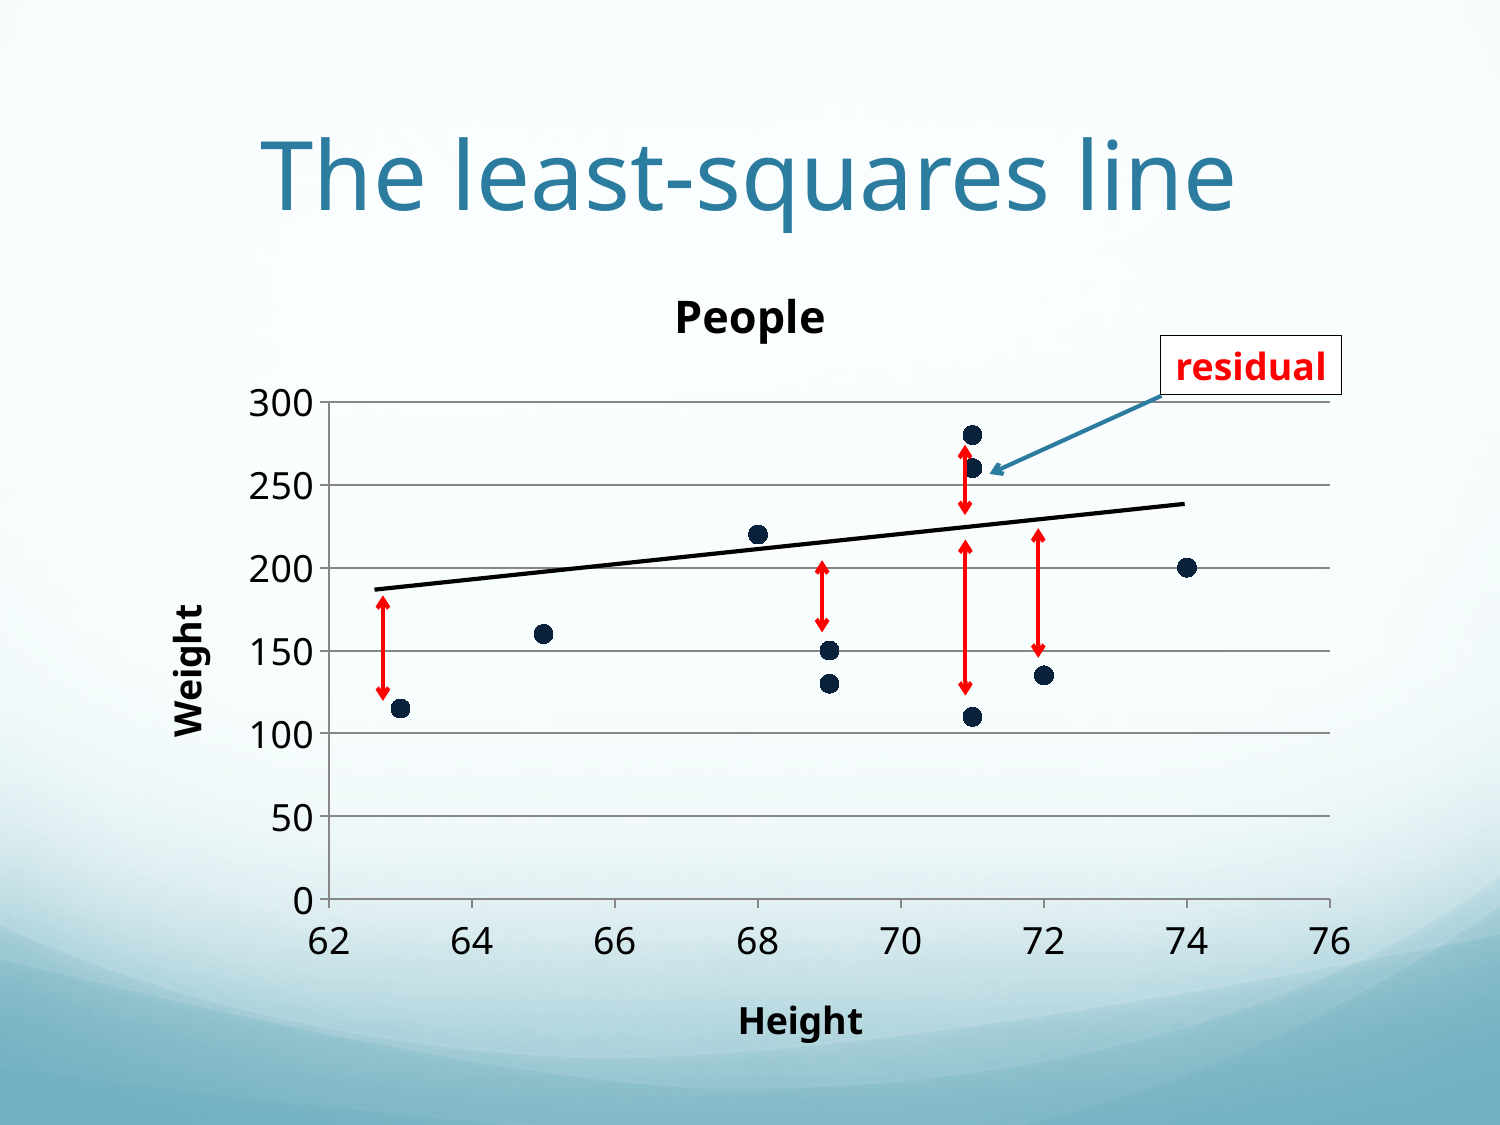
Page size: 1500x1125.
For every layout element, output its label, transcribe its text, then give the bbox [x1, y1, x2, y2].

chart [122, 246, 1378, 1082]
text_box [373, 503, 1186, 591]
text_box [988, 395, 1162, 475]
title The least-squares line [90, 17, 1410, 237]
